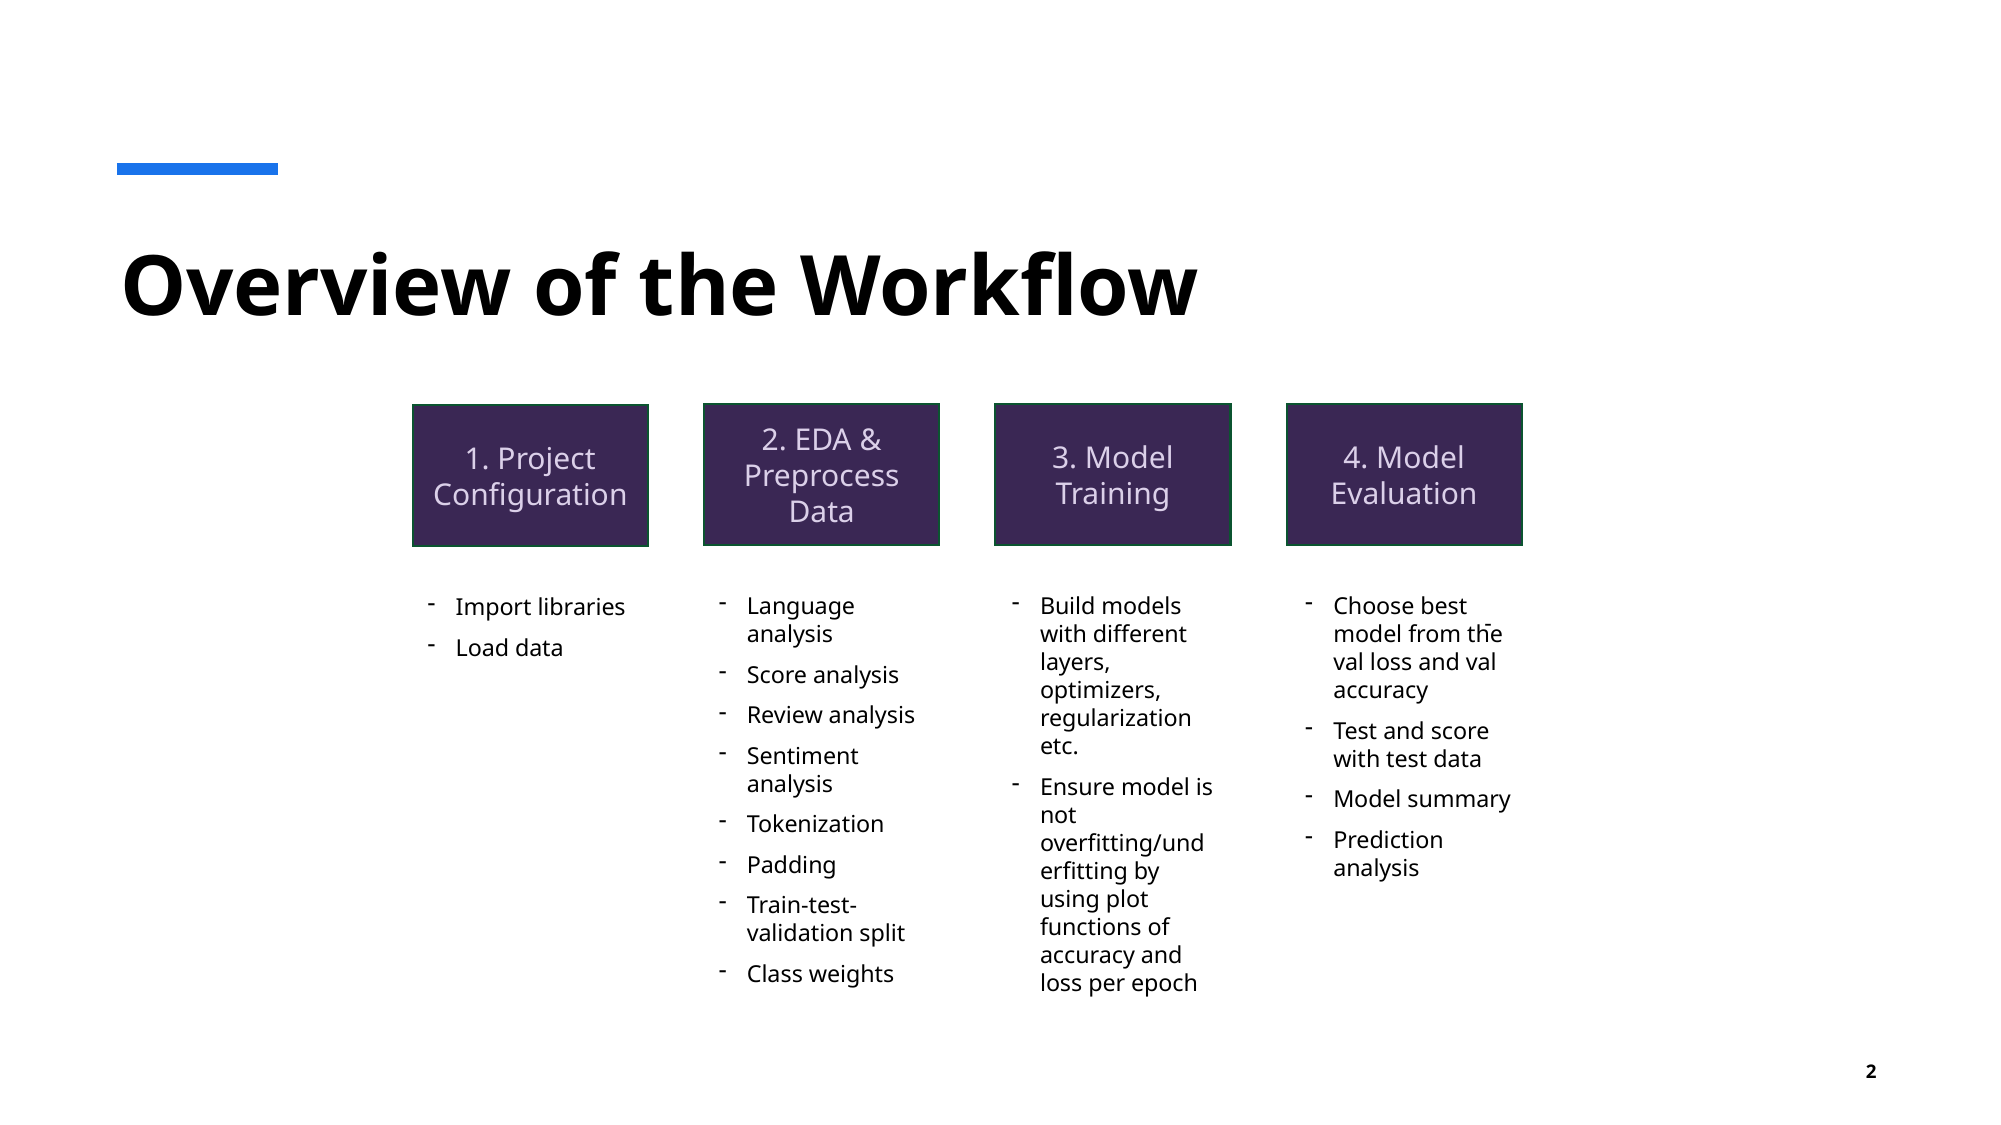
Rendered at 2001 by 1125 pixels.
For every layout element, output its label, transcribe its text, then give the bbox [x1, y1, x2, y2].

text_box Choose best model from the val loss and val accuracy Test and score with test data Model summary Prediction analysis [1290, 584, 1526, 889]
text_box - [1469, 601, 1705, 644]
text_box 2. EDA & Preprocess Data [703, 403, 940, 546]
text_box Language analysis Score analysis Review analysis Sentiment analysis Tokenization Padding Train-test-validation split Class weights [703, 584, 940, 1035]
text_box 1. Project Configuration [412, 404, 649, 547]
text_box Import libraries Load data [412, 584, 648, 669]
text_box 4. Model Evaluation [1286, 403, 1523, 546]
slide_number 2 [1772, 1042, 1892, 1103]
text_box 3. Model Training [994, 403, 1232, 546]
text_box Build models with different layers, optimizers, regularization etc. Ensure model is not overfitting/underfitting by using plot functions of accuracy and loss per epoch [997, 584, 1233, 1051]
title Overview of the Workflow [105, 224, 1892, 405]
